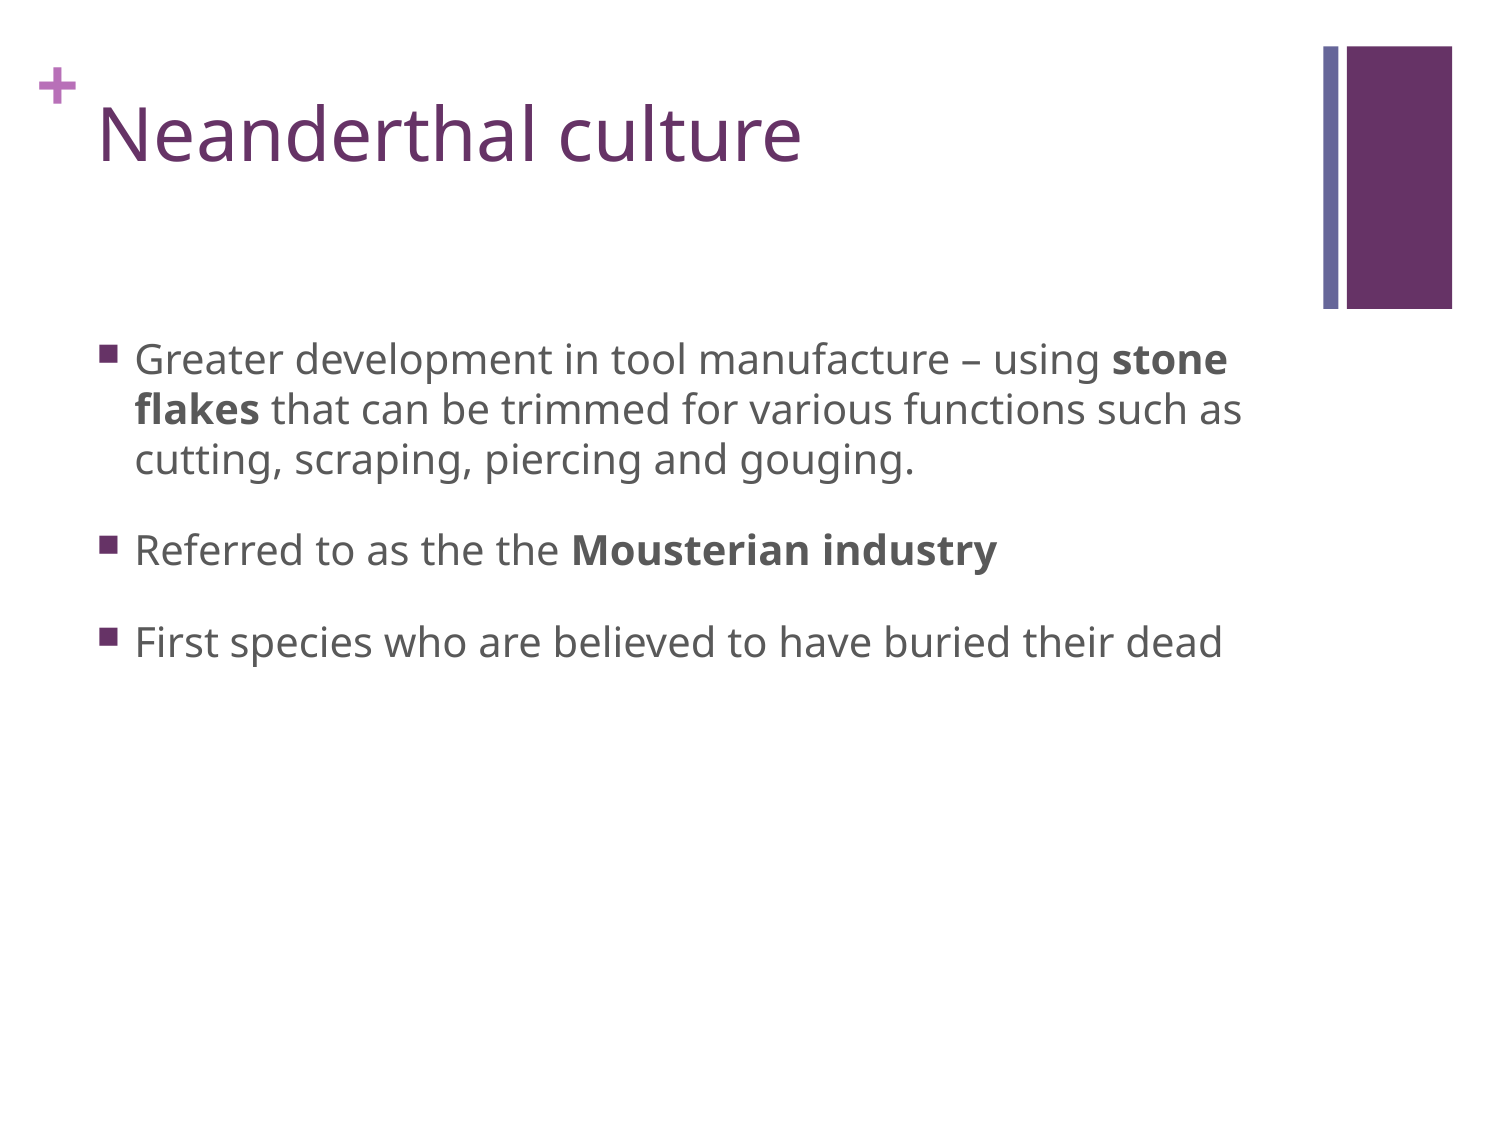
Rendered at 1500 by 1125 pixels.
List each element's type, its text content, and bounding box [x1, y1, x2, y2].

title Neanderthal culture [81, 79, 1322, 263]
list Greater development in tool manufacture – using stone flakes that can be trimmed for various functions such as cutting, scraping, piercing and gouging. Referred to as the the Mousterian industry First species who are believed to have buried their dead [81, 324, 1322, 1005]
